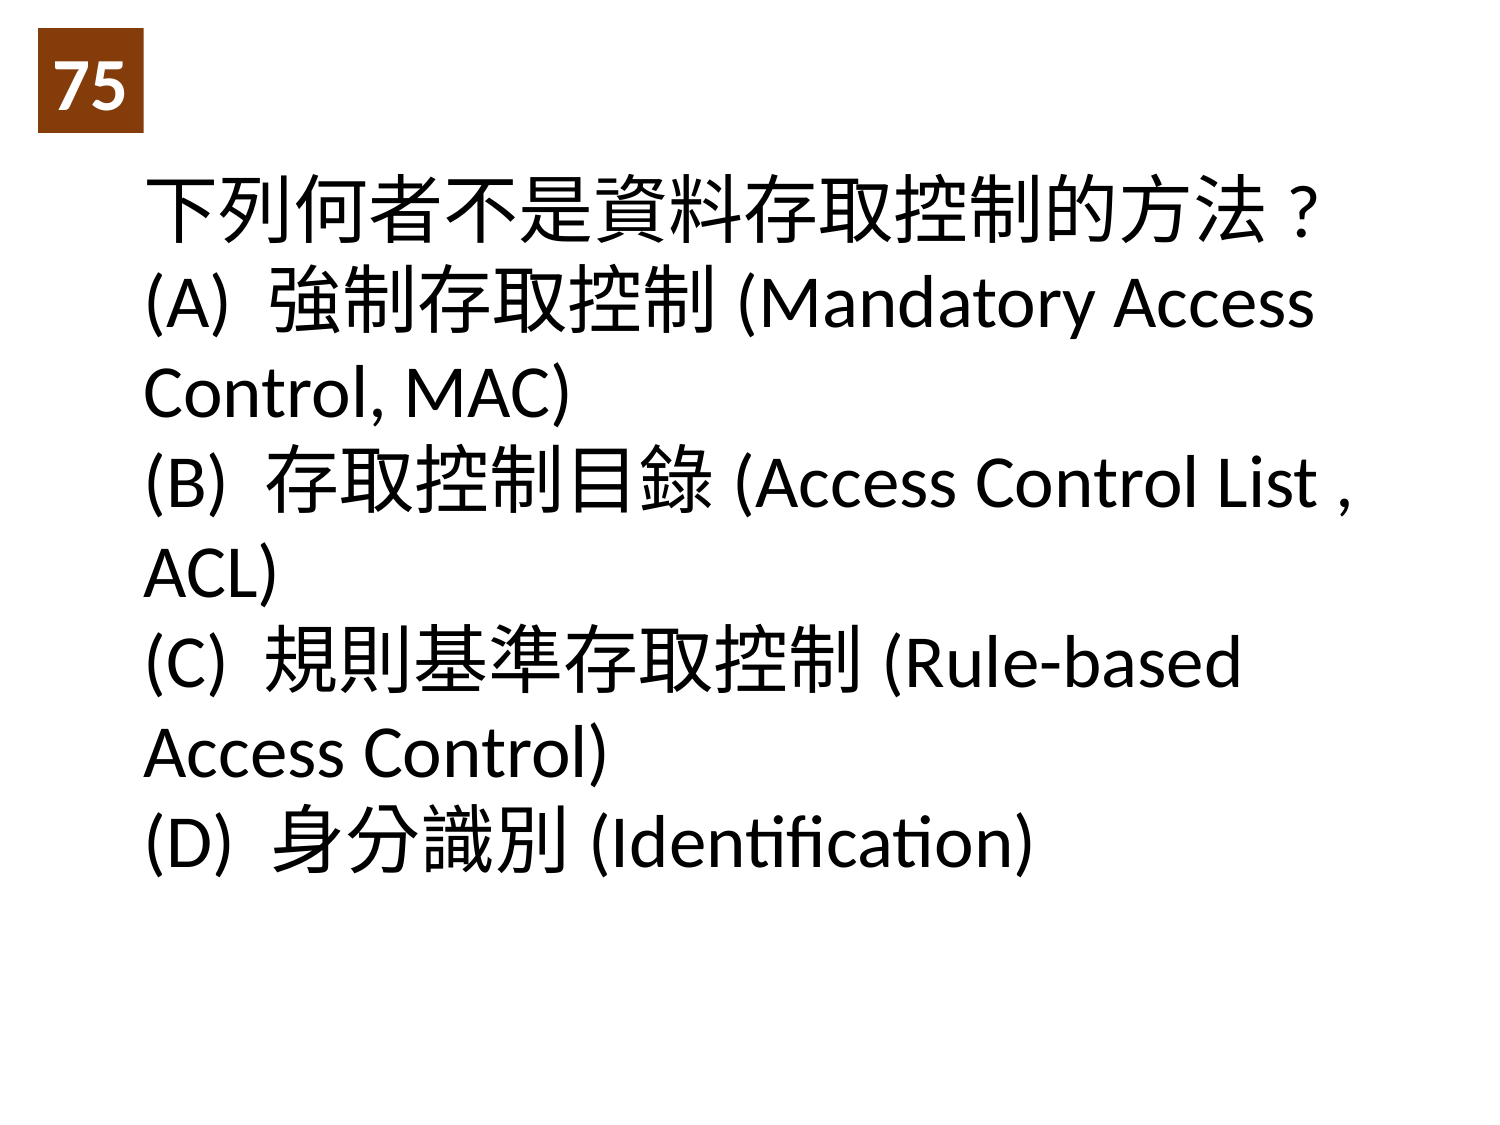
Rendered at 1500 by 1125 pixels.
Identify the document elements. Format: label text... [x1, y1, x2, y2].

text_box 75 [38, 28, 144, 133]
text_box 下列何者不是資料存取控制的方法? (A) 強制存取控制(Mandatory Access Control, MAC) (B) 存取控制目錄(Access Control List , ACL) (C) 規則基準存取控制(Rule-based Access Control) (D) 身分識別(Identification) [128, 155, 1372, 890]
